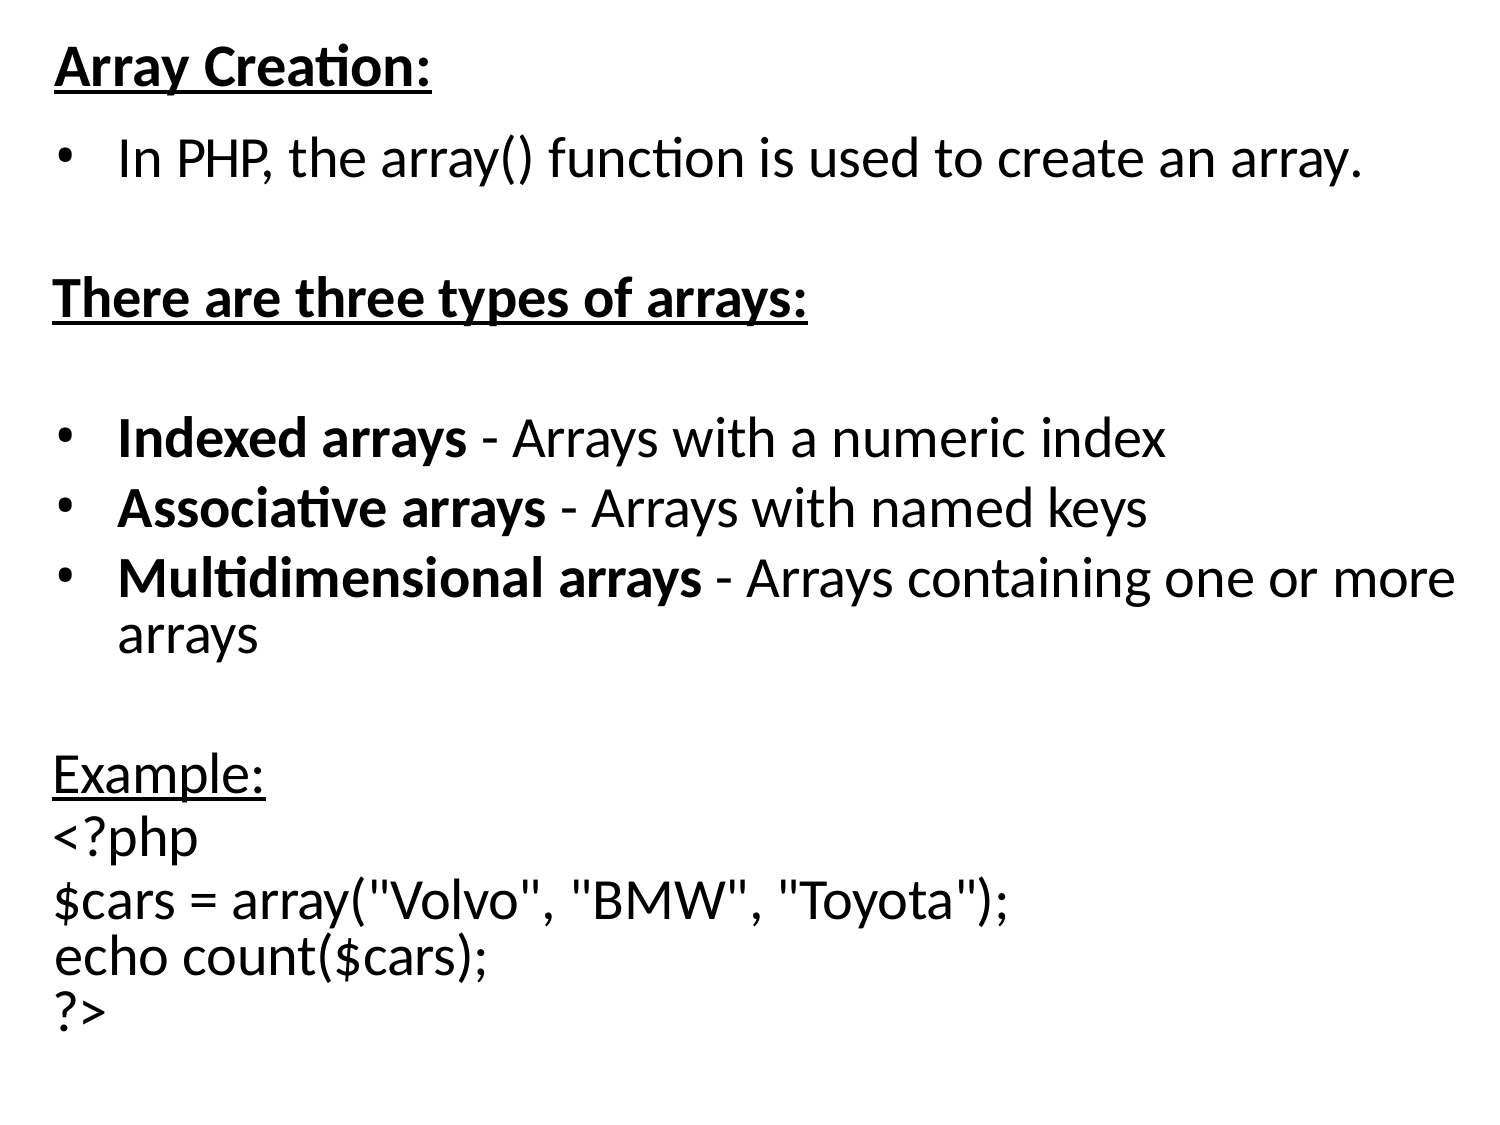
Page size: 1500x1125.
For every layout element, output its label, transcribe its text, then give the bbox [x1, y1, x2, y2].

text_box In PHP, the array() function is used to create an array. There are three types of arrays: Indexed arrays - Arrays with a numeric index Associative arrays - Arrays with named keys Multidimensional arrays - Arrays containing one or more arrays Example: <?php $cars = array("Volvo", "BMW", "Toyota"); echo count($cars); ?> [52, 117, 1471, 1044]
title Array Creation: [52, 23, 622, 117]
